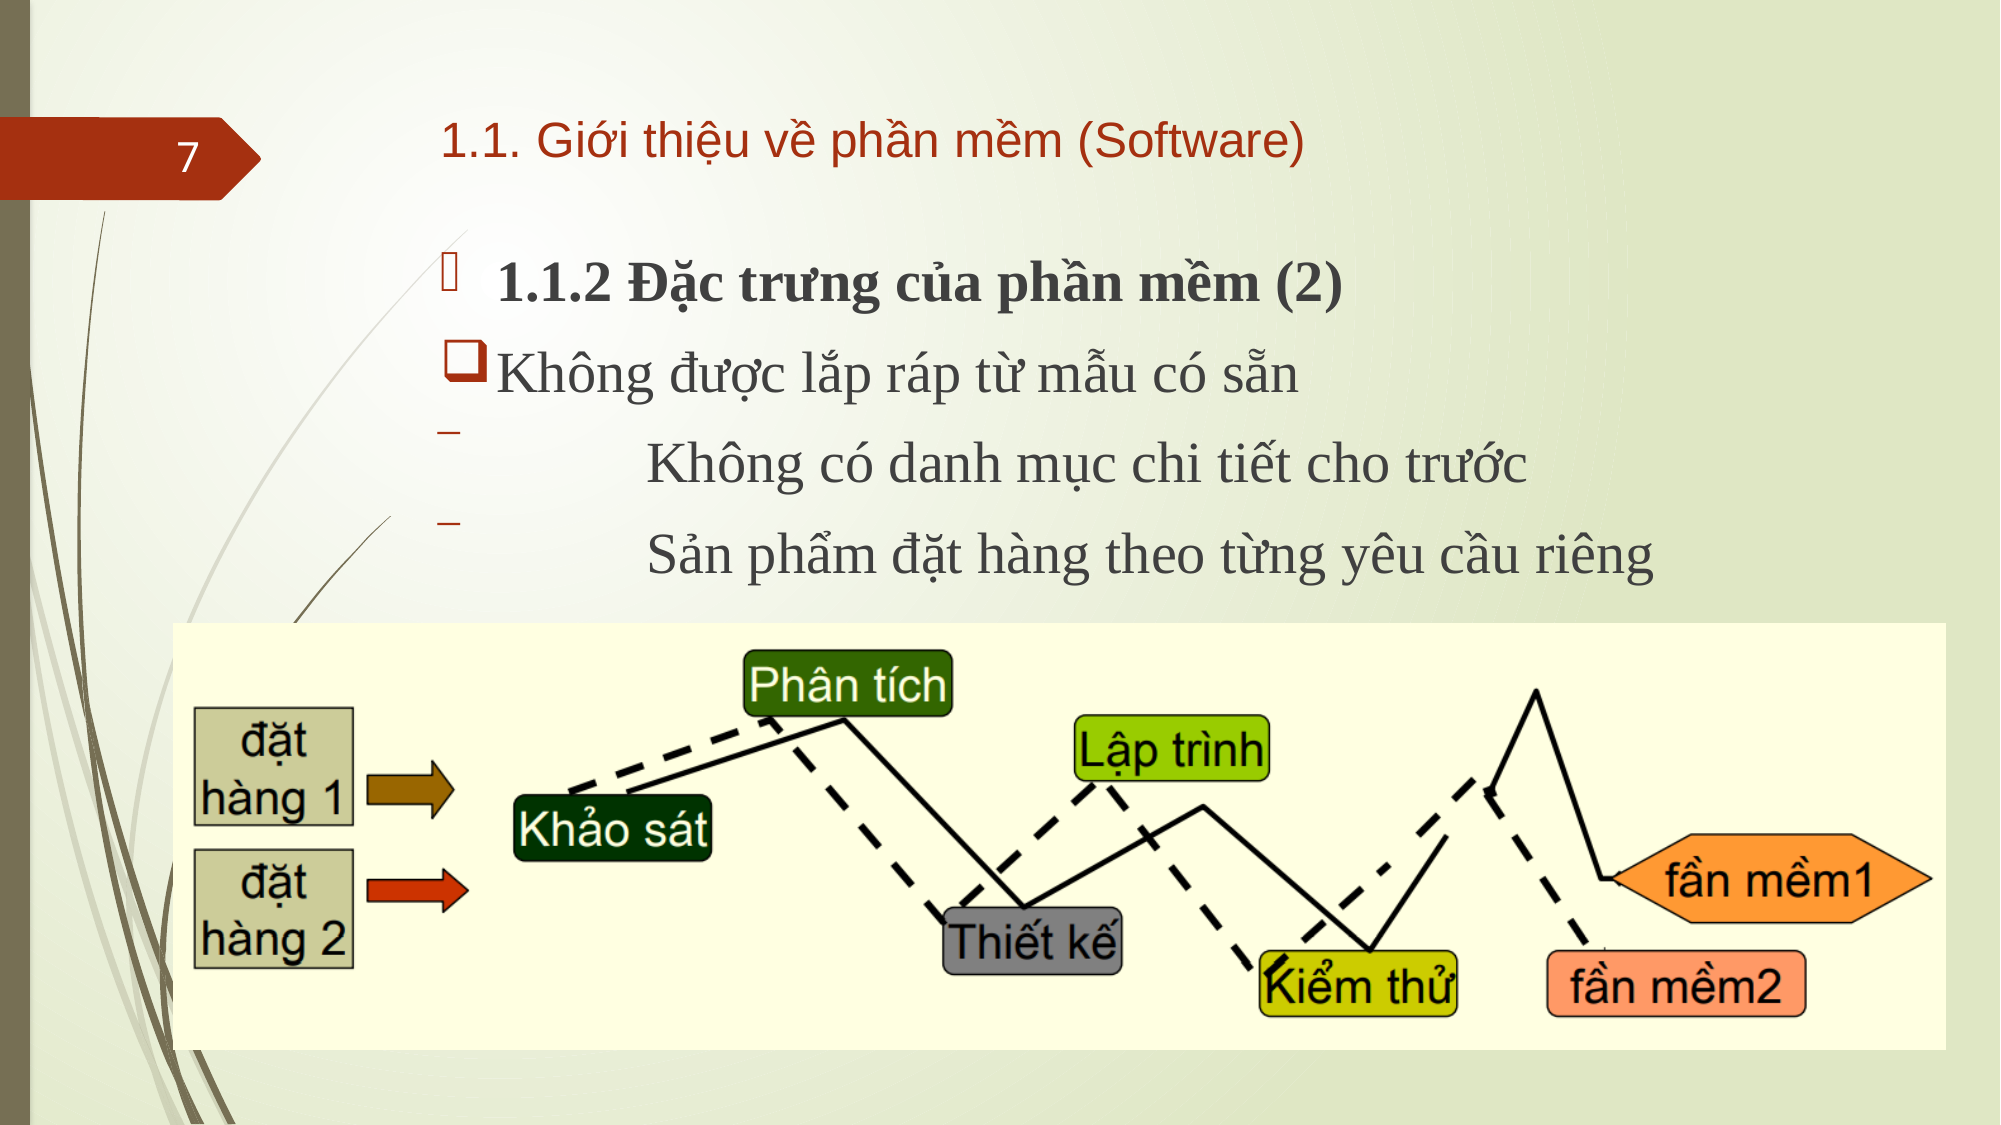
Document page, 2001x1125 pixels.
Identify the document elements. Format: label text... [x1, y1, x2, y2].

slide_number 7 [87, 129, 216, 190]
picture [172, 622, 1946, 1050]
list 1.1.2 Đặc trưng của phần mềm (2) Không được lắp ráp từ mẫu có sẵn Không có danh mục chi tiết cho trước Sản phẩm đặt hàng theo từng yêu cầu riêng [424, 235, 1888, 622]
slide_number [1699, 1060, 1888, 1067]
title 1.1. Giới thiệu về phần mềm (Software) [425, 100, 1888, 236]
